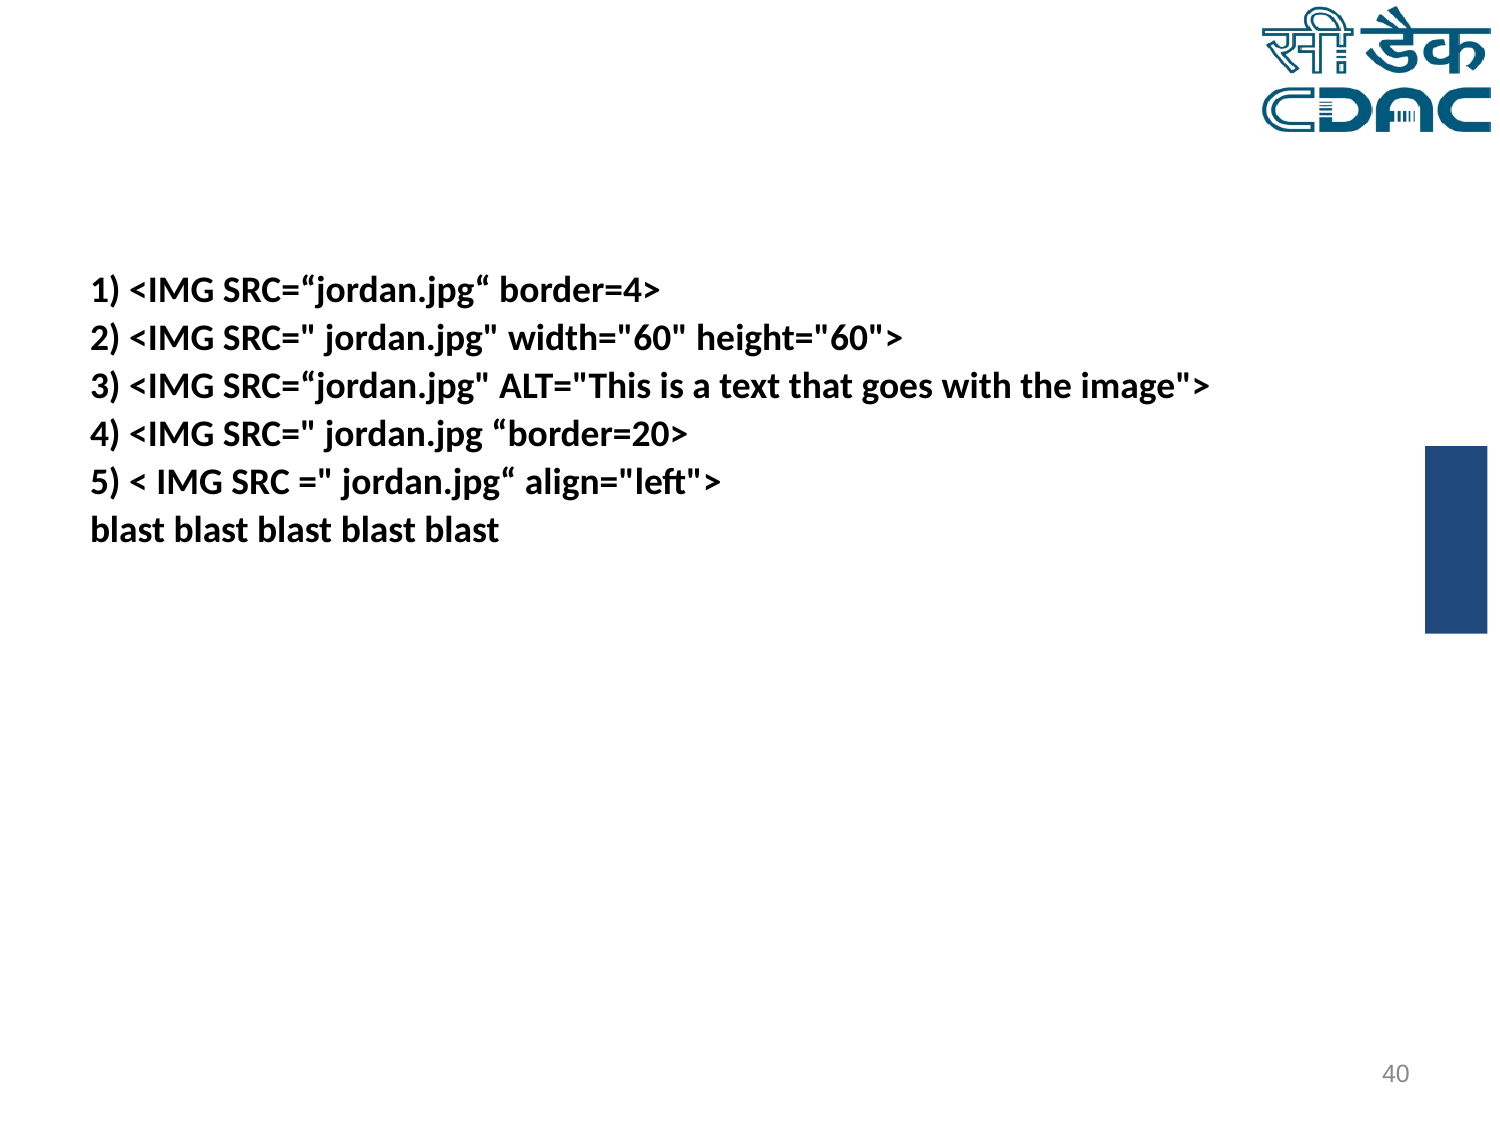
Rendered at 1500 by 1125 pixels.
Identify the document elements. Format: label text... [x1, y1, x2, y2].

title Some Examples on images [1425, 446, 1488, 634]
picture [1262, 6, 1491, 132]
picture [1262, 113, 1281, 132]
text_box ‹#› [1074, 1042, 1425, 1103]
list 1) <IMG SRC=“jordan.jpg“ border=4> 2) <IMG SRC=" jordan.jpg" width="60" height="60"> 3) <IMG SRC=“jordan.jpg" ALT="This is a text that goes with the image"> 4) <IMG SRC=" jordan.jpg “border=20> 5) < IMG SRC =" jordan.jpg“ align="left"> blast blast blast blast blast [75, 262, 1425, 1075]
picture [1390, 98, 1421, 132]
